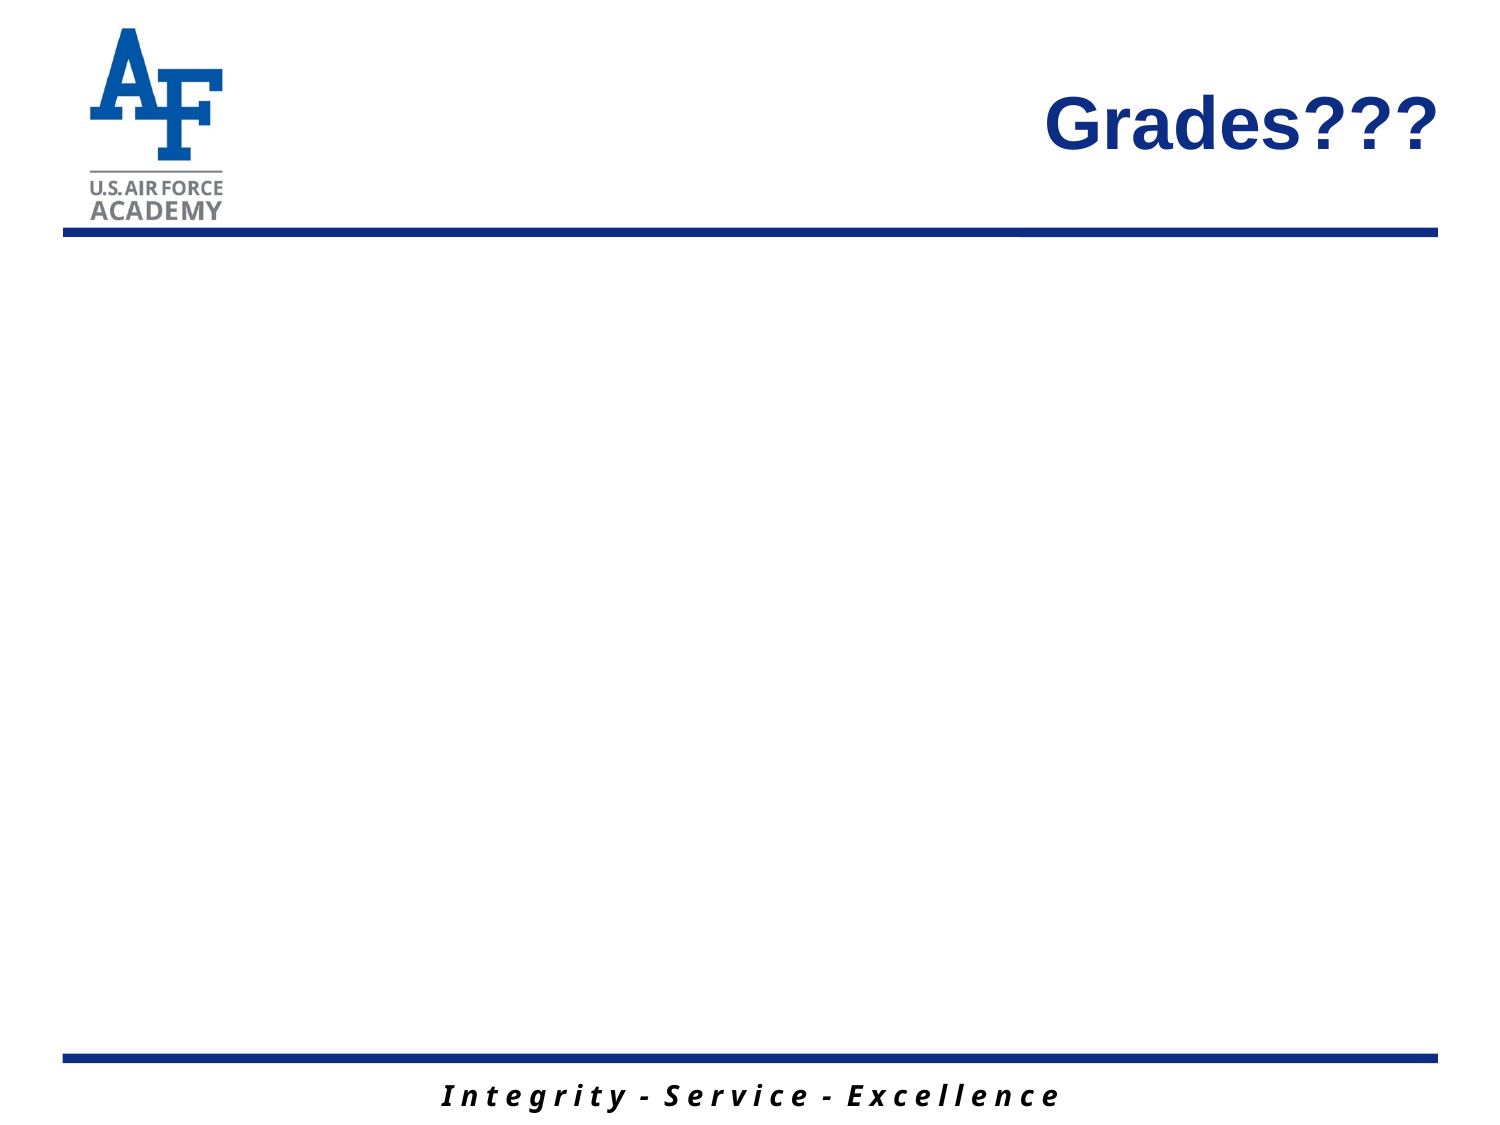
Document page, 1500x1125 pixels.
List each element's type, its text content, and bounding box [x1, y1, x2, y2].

picture [85, 24, 247, 222]
title Grades??? [299, 29, 1456, 211]
